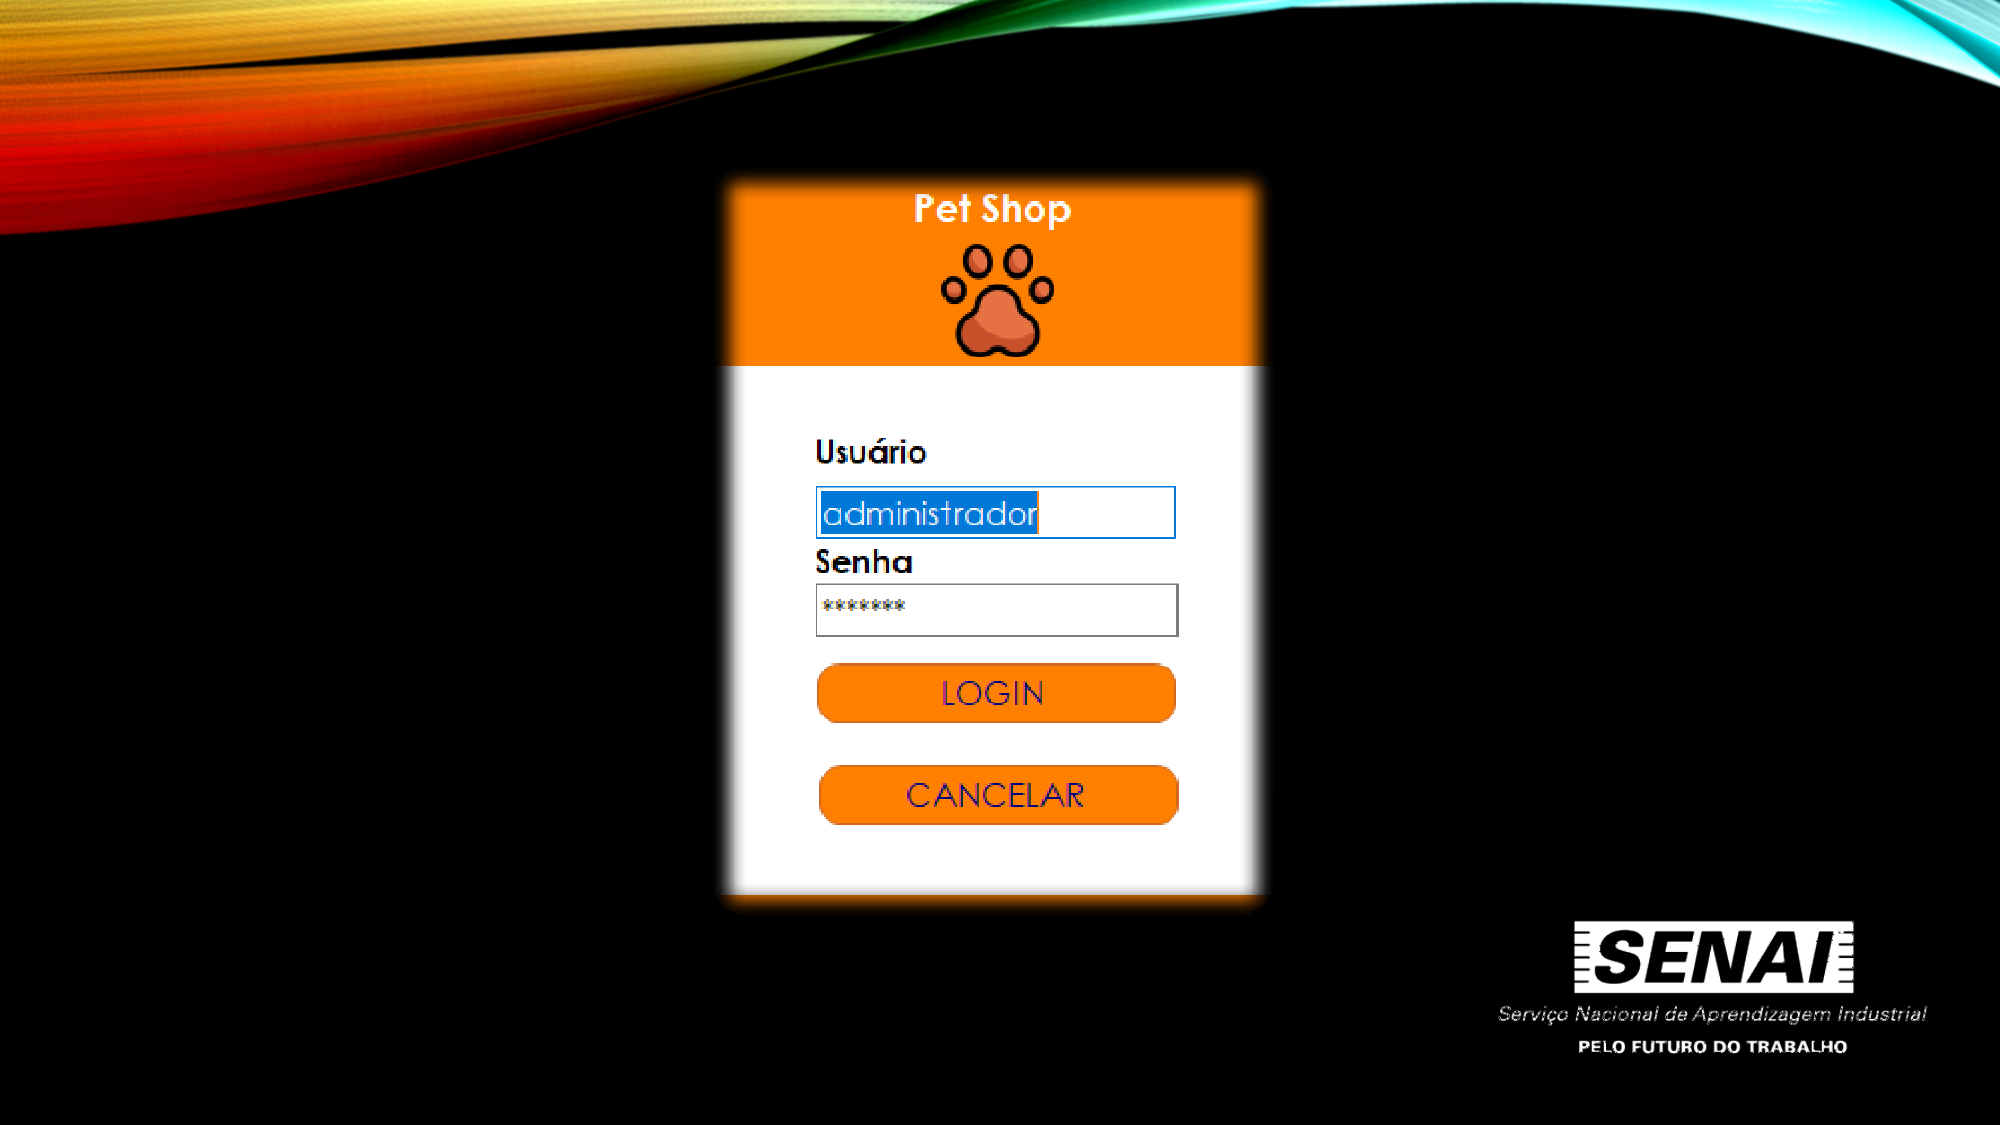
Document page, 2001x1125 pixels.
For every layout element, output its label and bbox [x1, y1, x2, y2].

picture [0, 0, 2000, 918]
picture [1489, 917, 1939, 1061]
